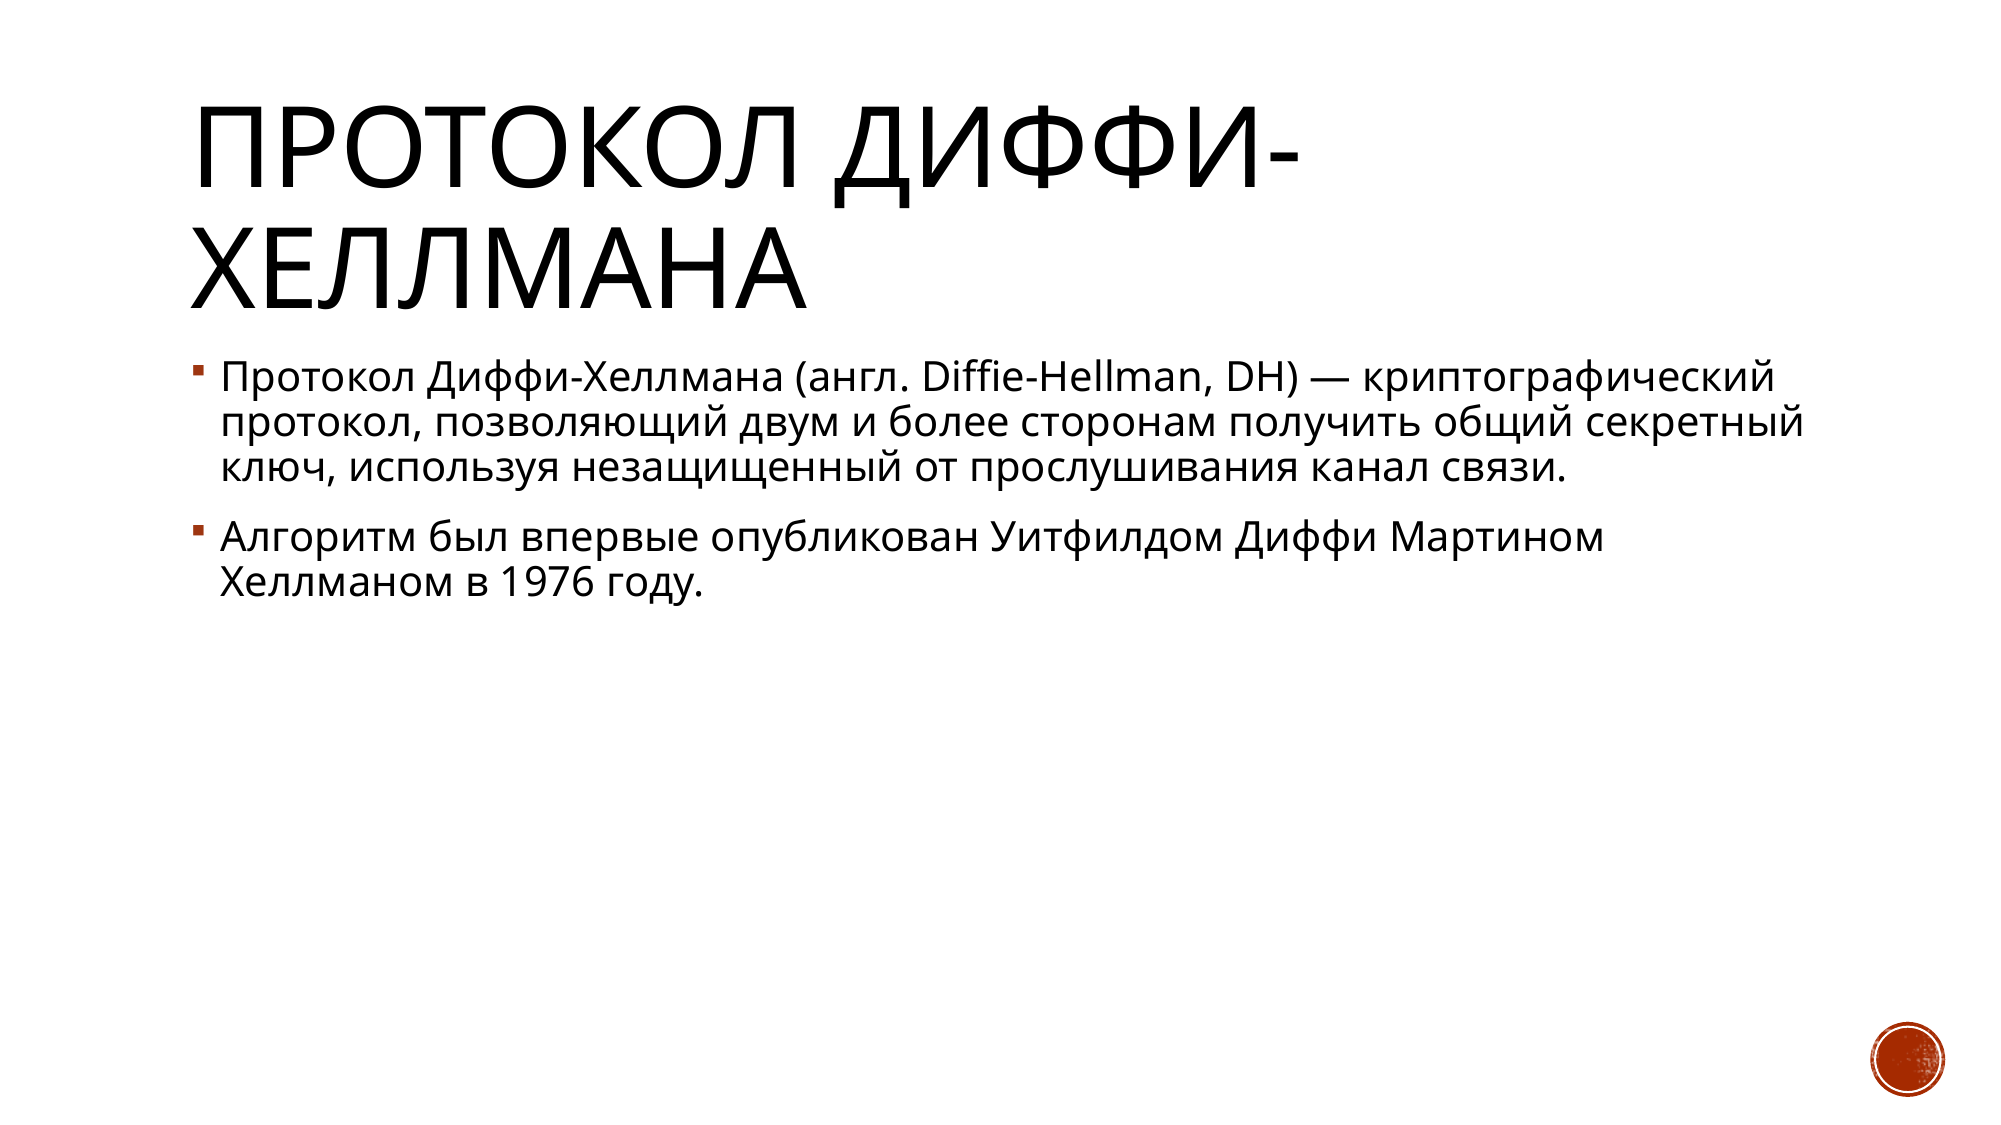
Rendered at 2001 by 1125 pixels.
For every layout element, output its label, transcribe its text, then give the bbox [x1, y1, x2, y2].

title Протокол Диффи-Хеллмана [175, 79, 1826, 344]
list Протокол Диффи-Хеллмана (англ. Diffie-Hellman, DH) — криптографический протокол, позволяющий двум и более сторонам получить общий секретный ключ, используя незащищенный от прослушивания канал связи. Алгоритм был впервые опубликован Уитфилдом Диффи Мартином Хеллманом в 1976 году. [175, 348, 1826, 1013]
